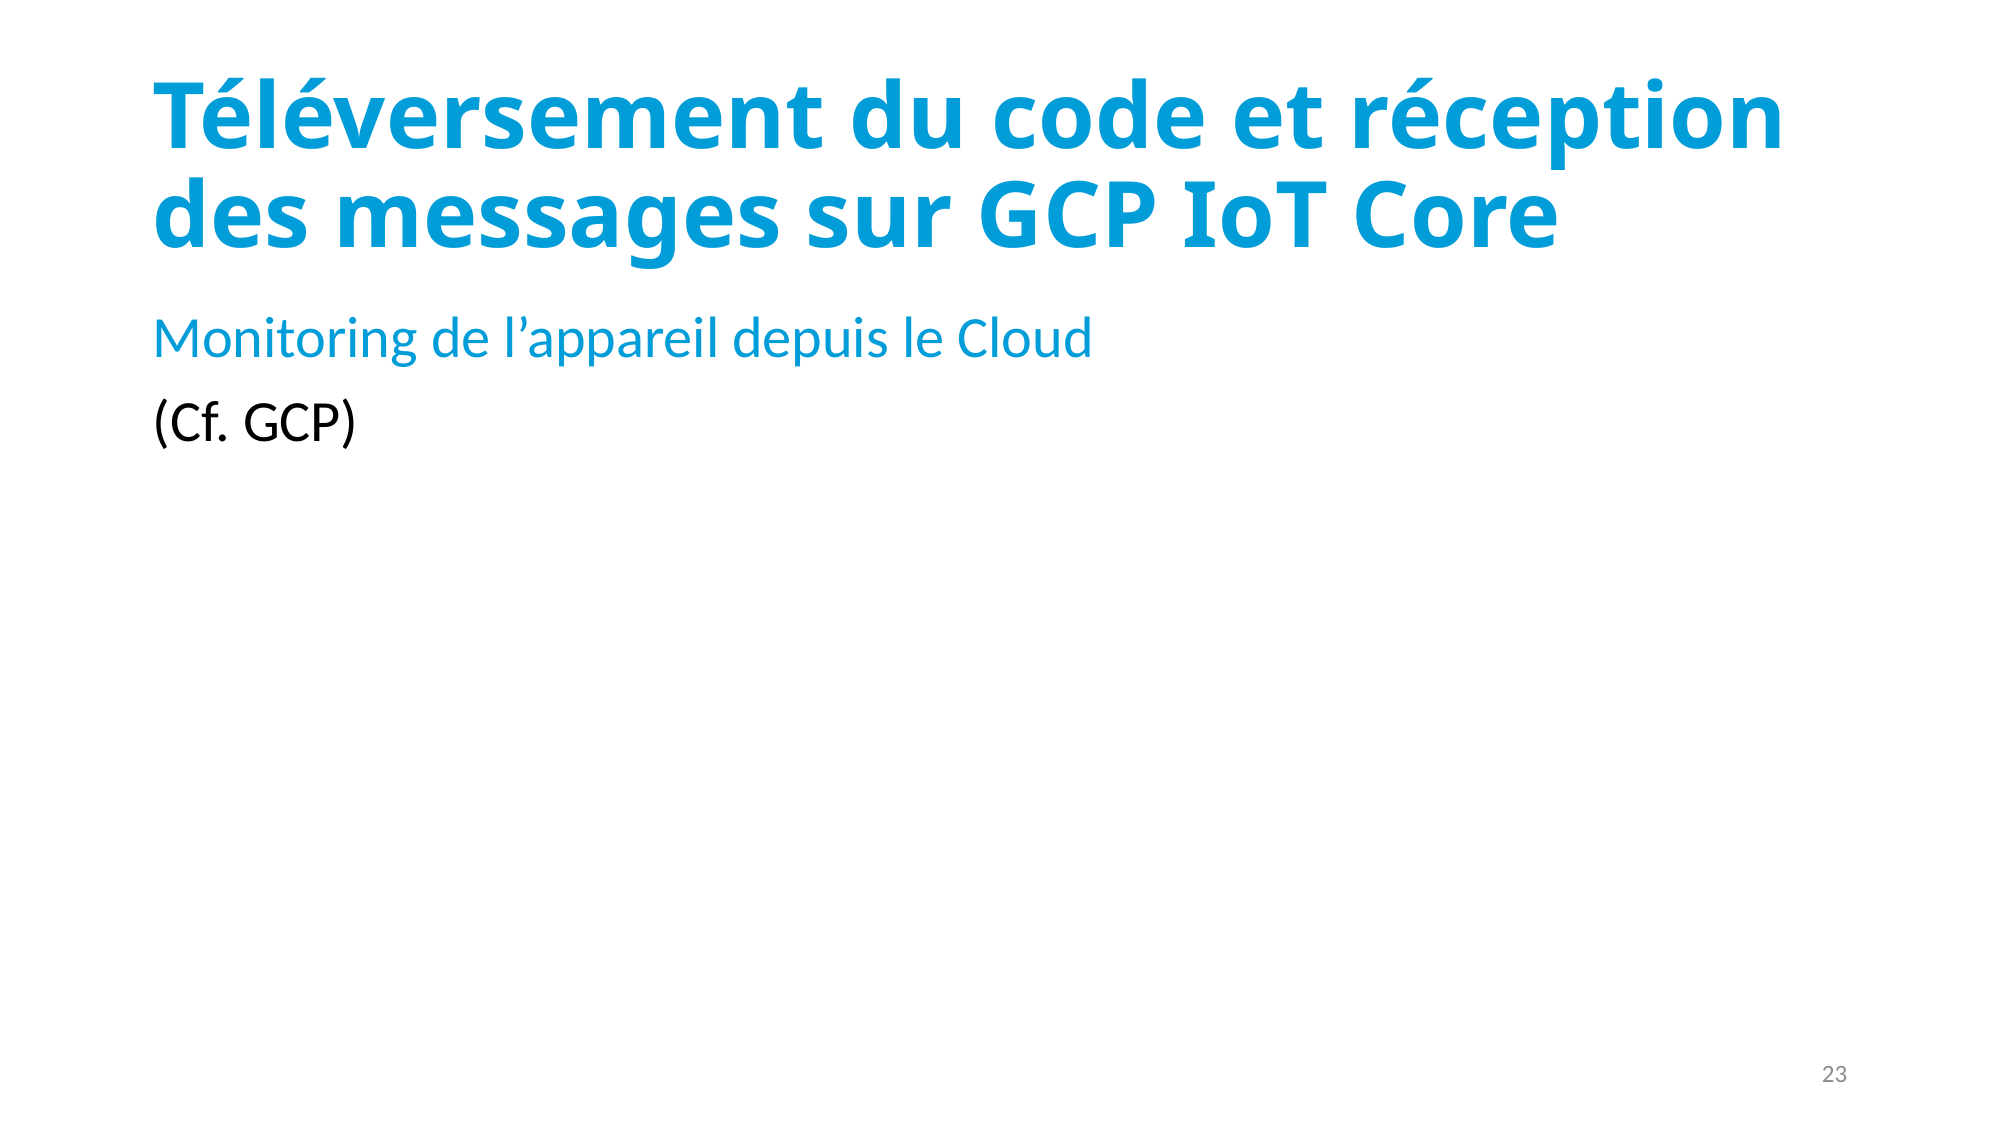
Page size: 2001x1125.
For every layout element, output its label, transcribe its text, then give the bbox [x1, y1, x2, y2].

slide_number 23 [1412, 1042, 1863, 1103]
list Monitoring de l’appareil depuis le Cloud (Cf. GCP) [137, 299, 1863, 1014]
title Téléversement du code et réception des messages sur GCP IoT Core [137, 59, 1863, 278]
